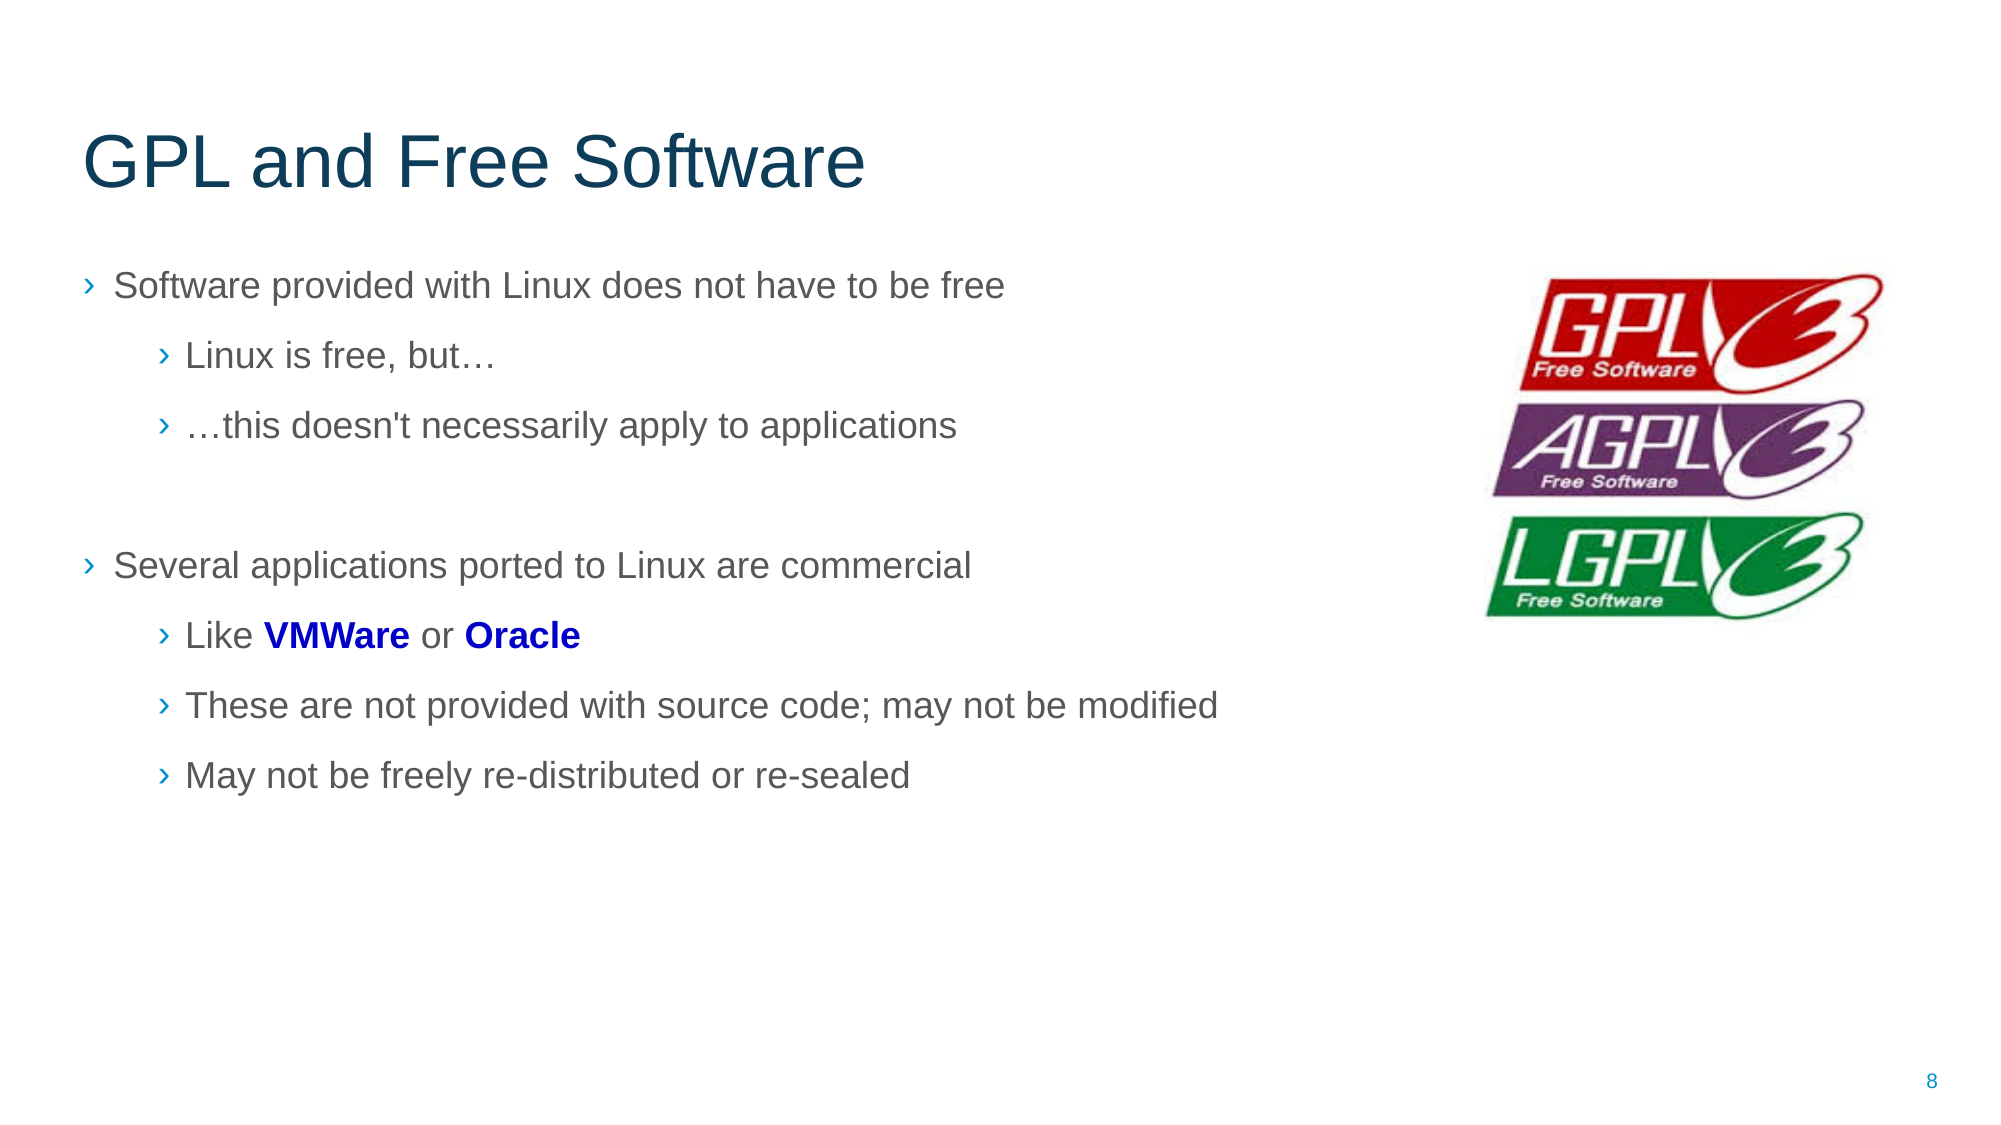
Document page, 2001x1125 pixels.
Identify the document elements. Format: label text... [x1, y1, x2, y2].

picture [1483, 259, 1891, 634]
title GPL and Free Software [67, 20, 1565, 210]
list Software provided with Linux does not have to be free Linux is free, but… …this doesn't necessarily apply to applications Several applications ported to Linux are commercial Like VMWare or Oracle These are not provided with source code; may not be modified May not be freely re-distributed or re-sealed [67, 253, 1939, 1000]
